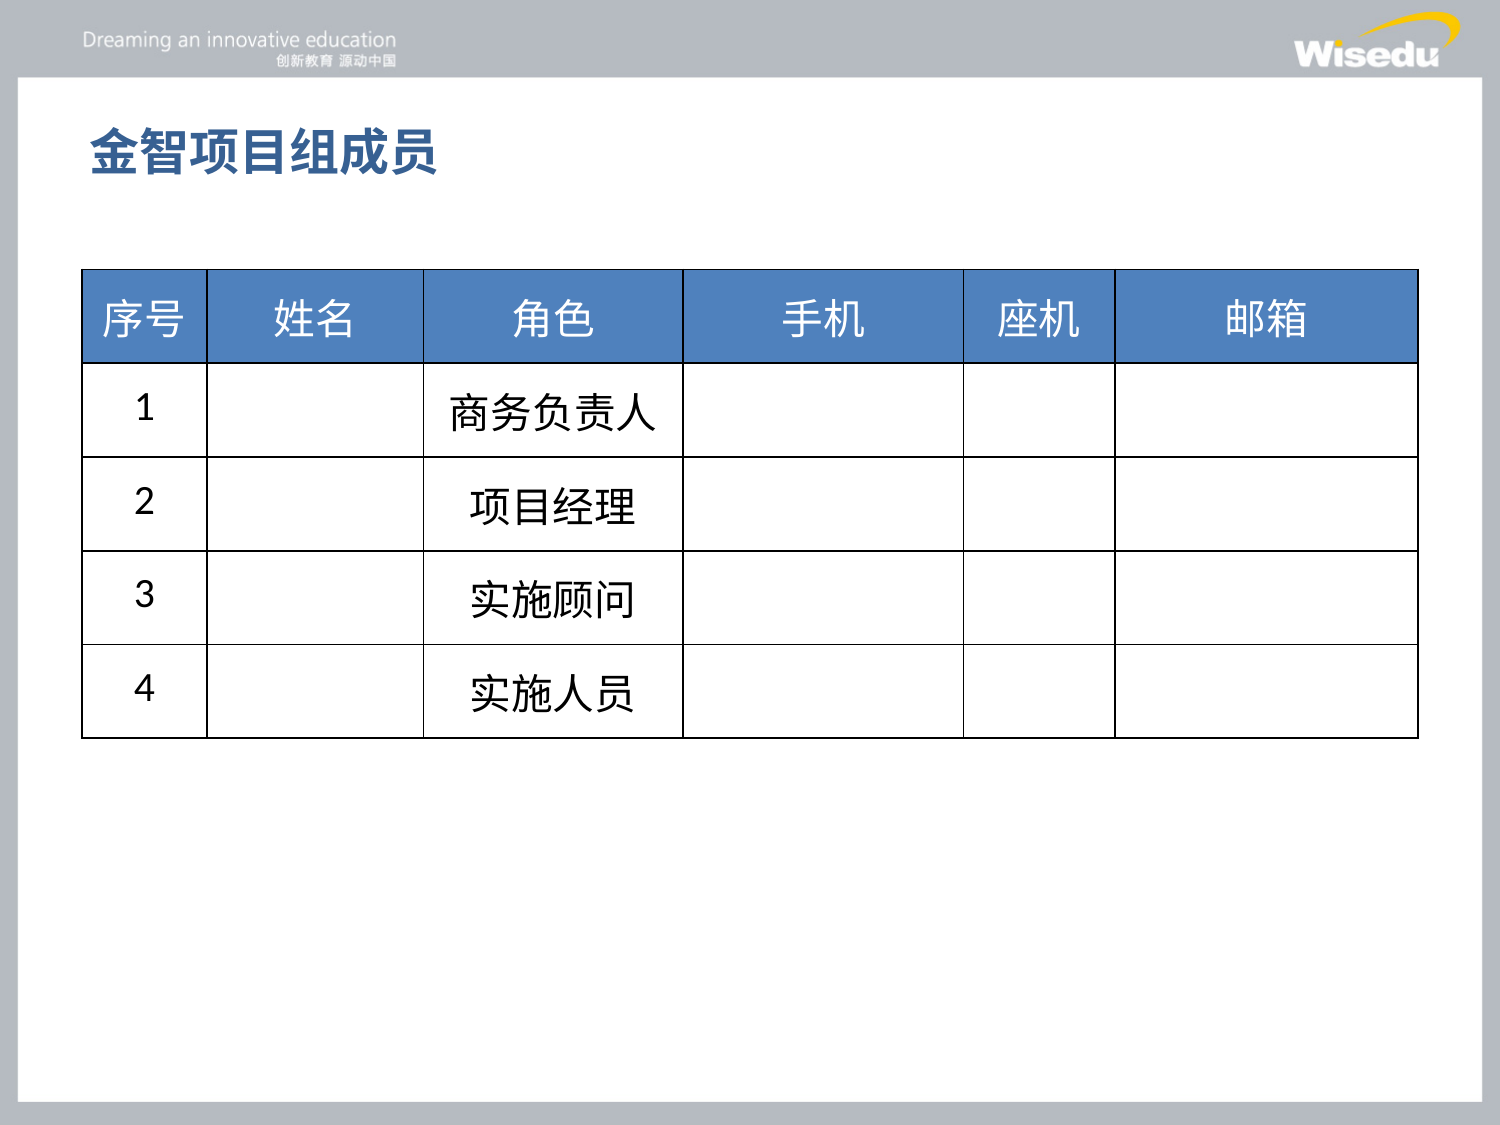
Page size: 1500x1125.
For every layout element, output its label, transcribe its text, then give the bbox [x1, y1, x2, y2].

table_header 序号 [83, 270, 206, 362]
table_header 姓名 [208, 270, 423, 362]
table_cell [208, 458, 423, 550]
table_cell [964, 458, 1114, 550]
table_cell [964, 645, 1114, 737]
table_cell [684, 458, 963, 550]
table_cell 项目经理 [424, 458, 682, 550]
table_cell [964, 552, 1114, 644]
table_cell [684, 552, 963, 644]
table_cell 商务负责人 [424, 364, 682, 456]
table_header 座机 [964, 270, 1114, 362]
table_cell [1116, 364, 1417, 456]
table_cell [208, 552, 423, 644]
table_cell 1 [83, 364, 206, 456]
table_header 角色 [424, 270, 682, 362]
table_cell [964, 364, 1114, 456]
table_cell [1116, 458, 1417, 550]
table_cell 2 [83, 458, 206, 550]
table_cell 实施人员 [424, 645, 682, 737]
table_cell [684, 645, 963, 737]
table_cell 4 [83, 645, 206, 737]
table_cell 3 [83, 552, 206, 644]
table_cell [208, 645, 423, 737]
table_cell [208, 364, 423, 456]
table_header 邮箱 [1116, 270, 1417, 362]
table_cell [1116, 645, 1417, 737]
table_cell 实施顾问 [424, 552, 682, 644]
table_cell [684, 364, 963, 456]
picture [0, 0, 1500, 1125]
title 金智项目组成员 [75, 102, 1425, 199]
table_header 手机 [684, 270, 963, 362]
table_cell [1116, 552, 1417, 644]
